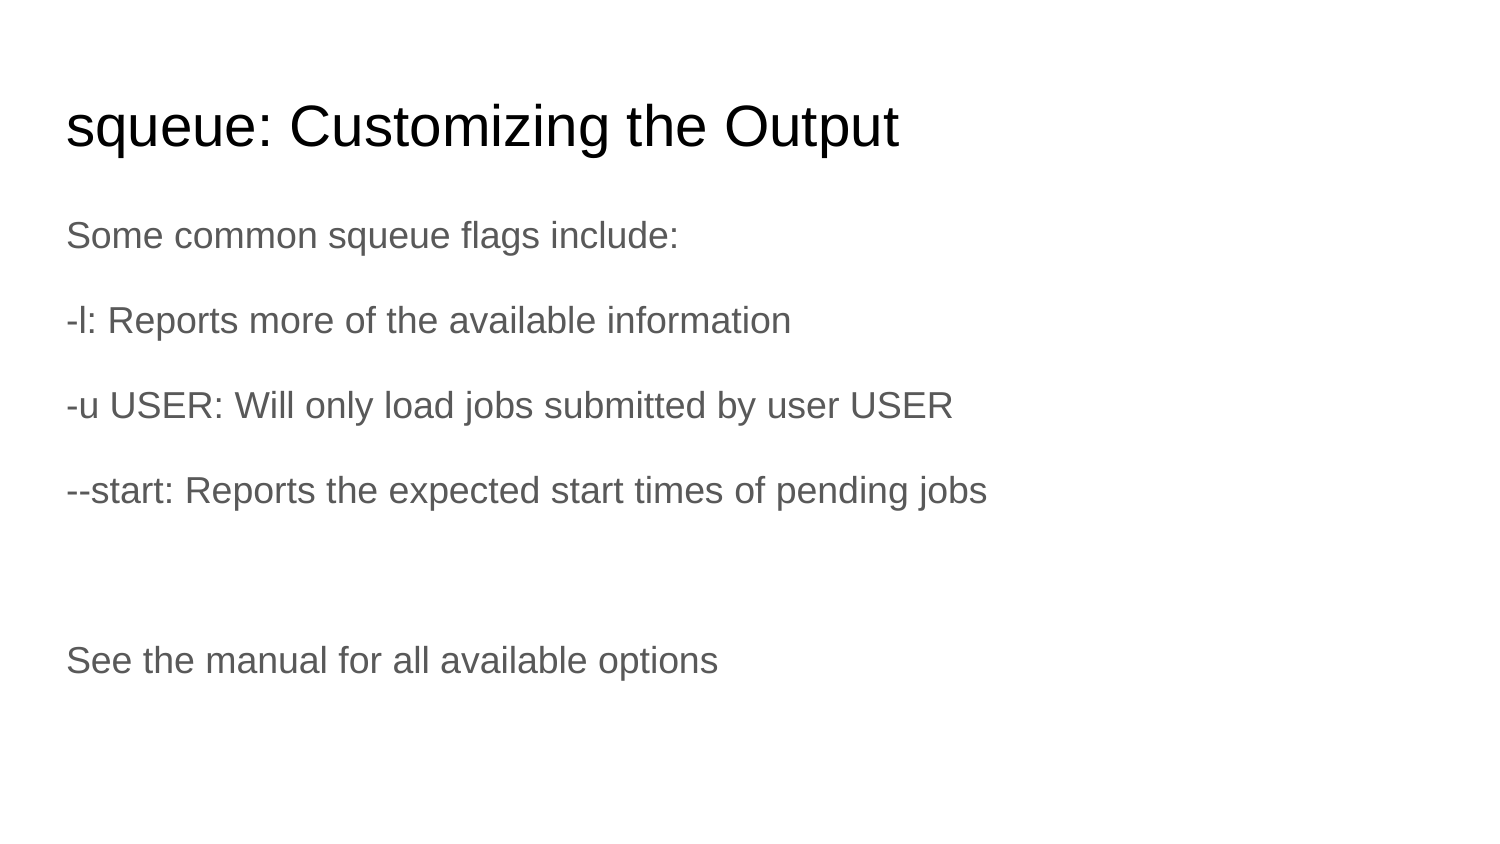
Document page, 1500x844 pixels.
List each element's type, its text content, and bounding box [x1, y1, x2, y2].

title squeue: Customizing the Output [51, 72, 1449, 167]
list Some common squeue flags include: -l: Reports more of the available information -u USER: Will only load jobs submitted by user USER --start: Reports the expected start times of pending jobs See the manual for all available options [51, 189, 1449, 750]
